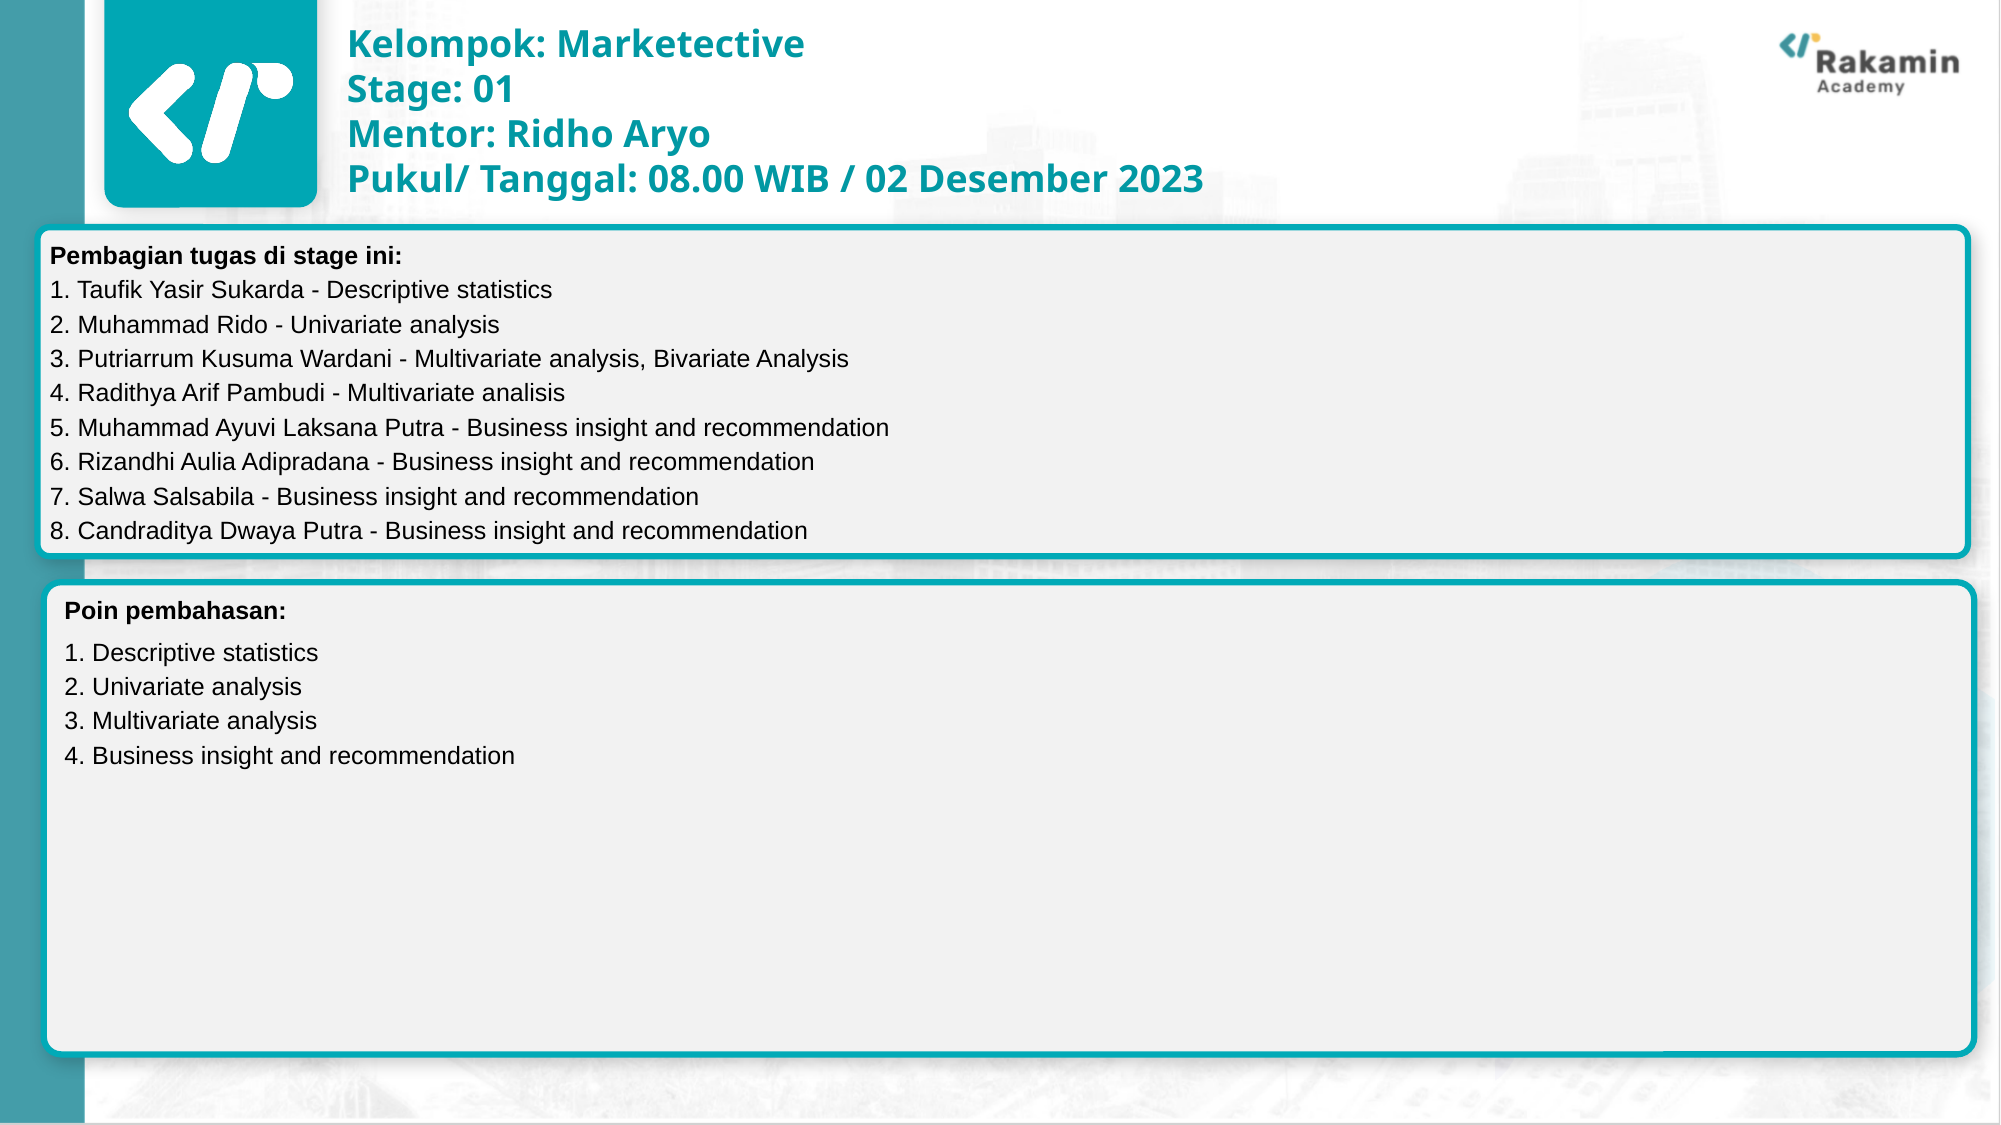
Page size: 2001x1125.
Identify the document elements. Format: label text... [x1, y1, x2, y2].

picture [0, 0, 2001, 1125]
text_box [96, 0, 325, 208]
text_box [43, 587, 1490, 1055]
text_box Poin pembahasan: [49, 582, 1490, 624]
text_box [1960, 228, 1968, 525]
text_box Kelompok: Marketective Stage: 01 Mentor: Ridho Aryo Pukul/ Tanggal: 08.00 WIB / 02 Desember 2023 [331, 12, 1963, 215]
text_box Pembagian tugas di stage ini: 1. Taufik Yasir Sukarda - Descriptive statistics 2. Muhammad Rido - Univariate analysis 3. Putriarrum Kusuma Wardani - Multivariate analysis, Bivariate Analysis 4. Radithya Arif Pambudi - Multivariate analisis 5. Muhammad Ayuvi Laksana Putra - Business insight and recommendation 6. Rizandhi Aulia Adipradana - Business insight and recommendation 7. Salwa Salsabila - Business insight and recommendation 8. Candraditya Dwaya Putra - Business insight and recommendation [34, 227, 1960, 563]
text_box 1. Descriptive statistics 2. Univariate analysis 3. Multivariate analysis 4. Business insight and recommendation [49, 624, 1490, 960]
